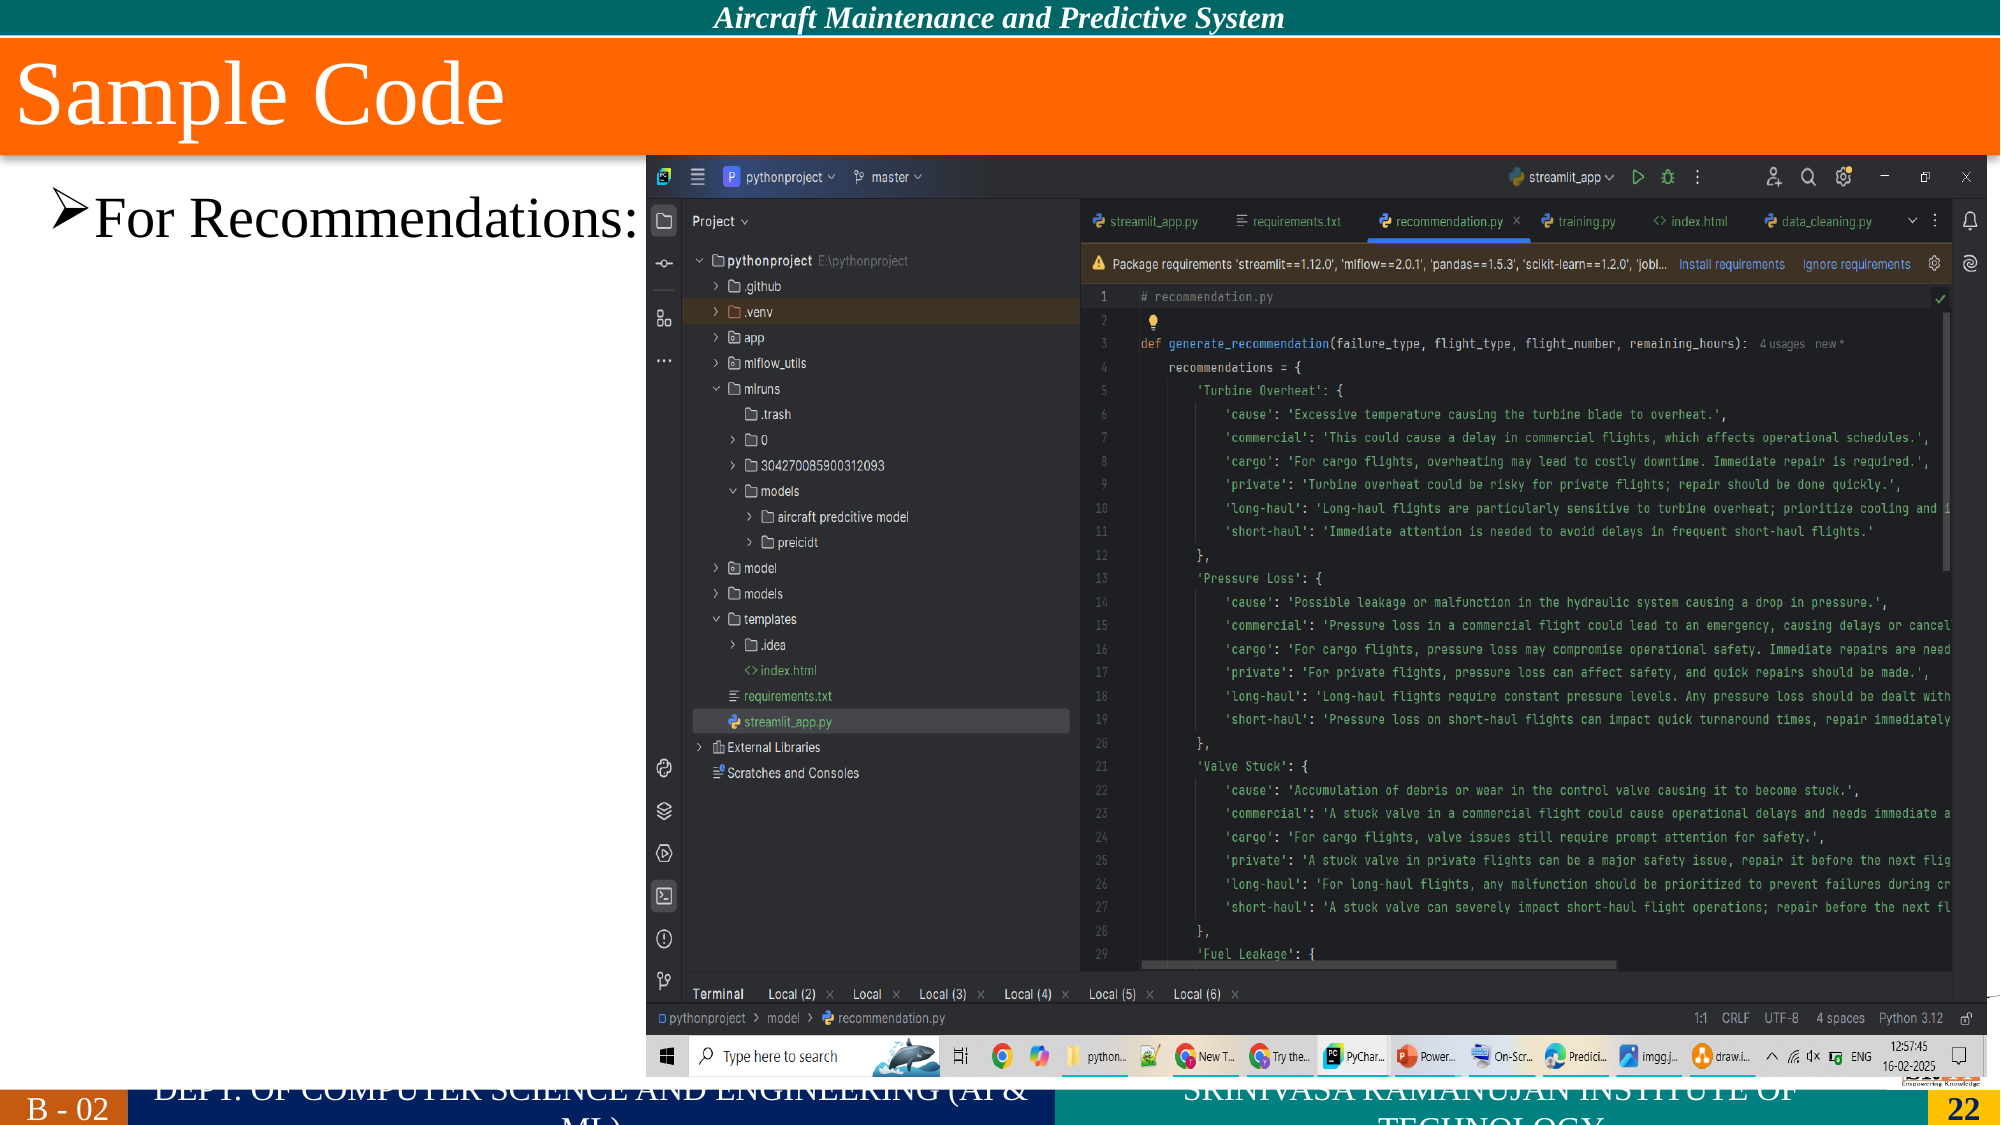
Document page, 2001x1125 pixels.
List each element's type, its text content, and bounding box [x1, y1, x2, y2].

picture [646, 155, 2000, 1090]
list For Recommendations: [32, 179, 646, 1065]
title Sample Code [0, 38, 2000, 156]
